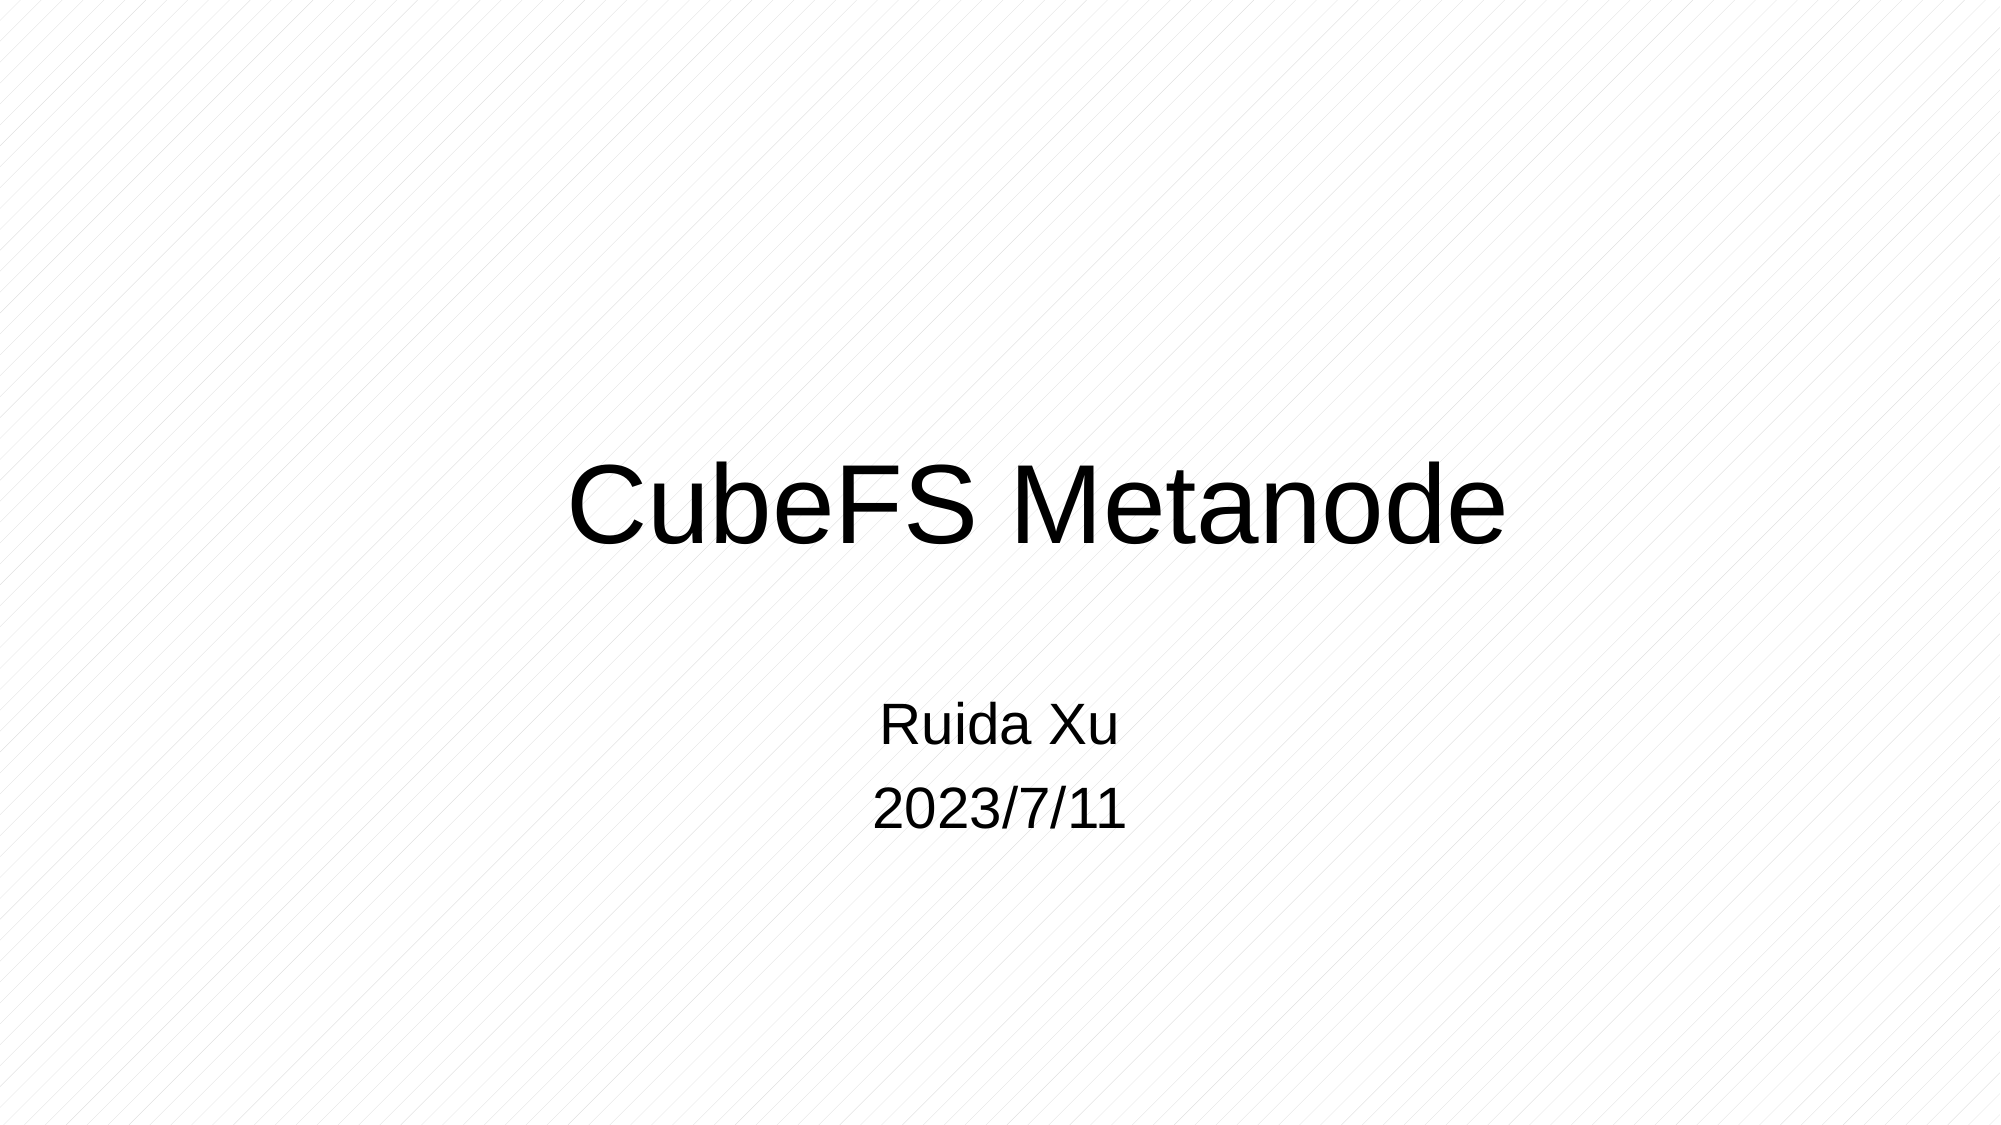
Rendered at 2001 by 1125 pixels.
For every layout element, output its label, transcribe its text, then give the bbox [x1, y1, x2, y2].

subtitle Ruida Xu 2023/7/11 [249, 686, 1750, 959]
title CubeFS Metanode [249, 184, 1826, 576]
